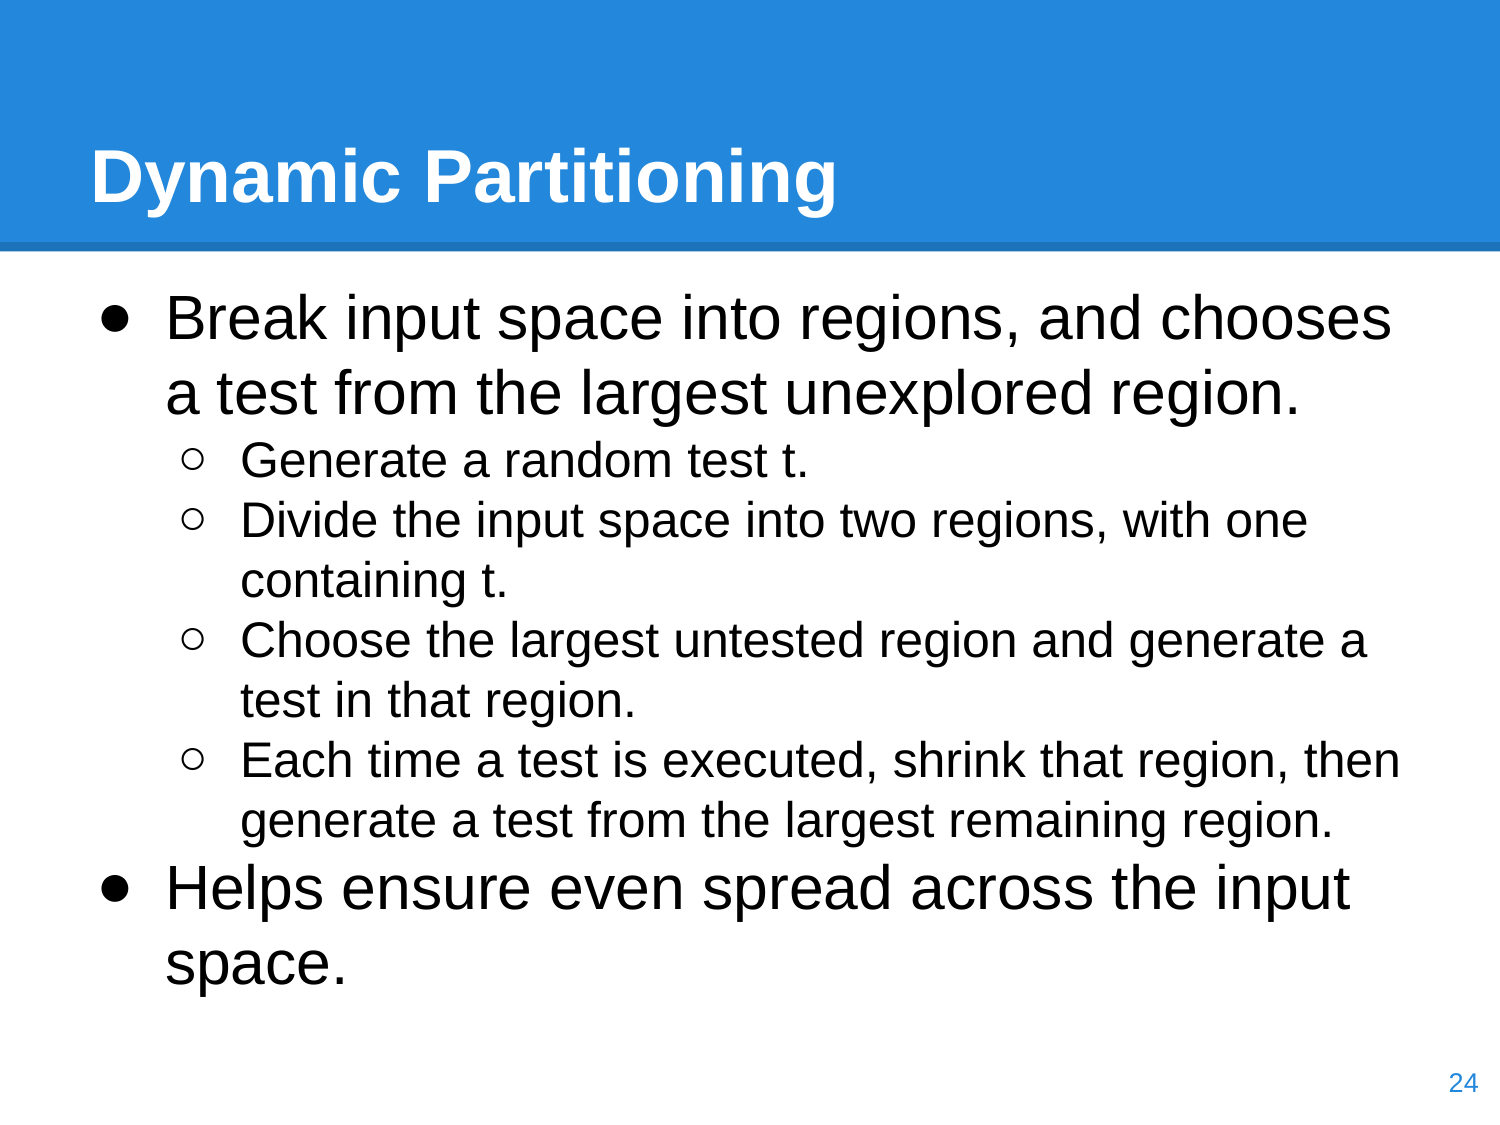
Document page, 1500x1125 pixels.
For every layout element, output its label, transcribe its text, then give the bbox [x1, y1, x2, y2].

title Dynamic Partitioning [75, 45, 1425, 233]
slide_number ‹#› [1403, 1038, 1494, 1125]
list Break input space into regions, and chooses a test from the largest unexplored region. Generate a random test t. Divide the input space into two regions, with one containing t. Choose the largest untested region and generate a test in that region. Each time a test is executed, shrink that region, then generate a test from the largest remaining region. Helps ensure even spread across the input space. [75, 262, 1425, 1078]
